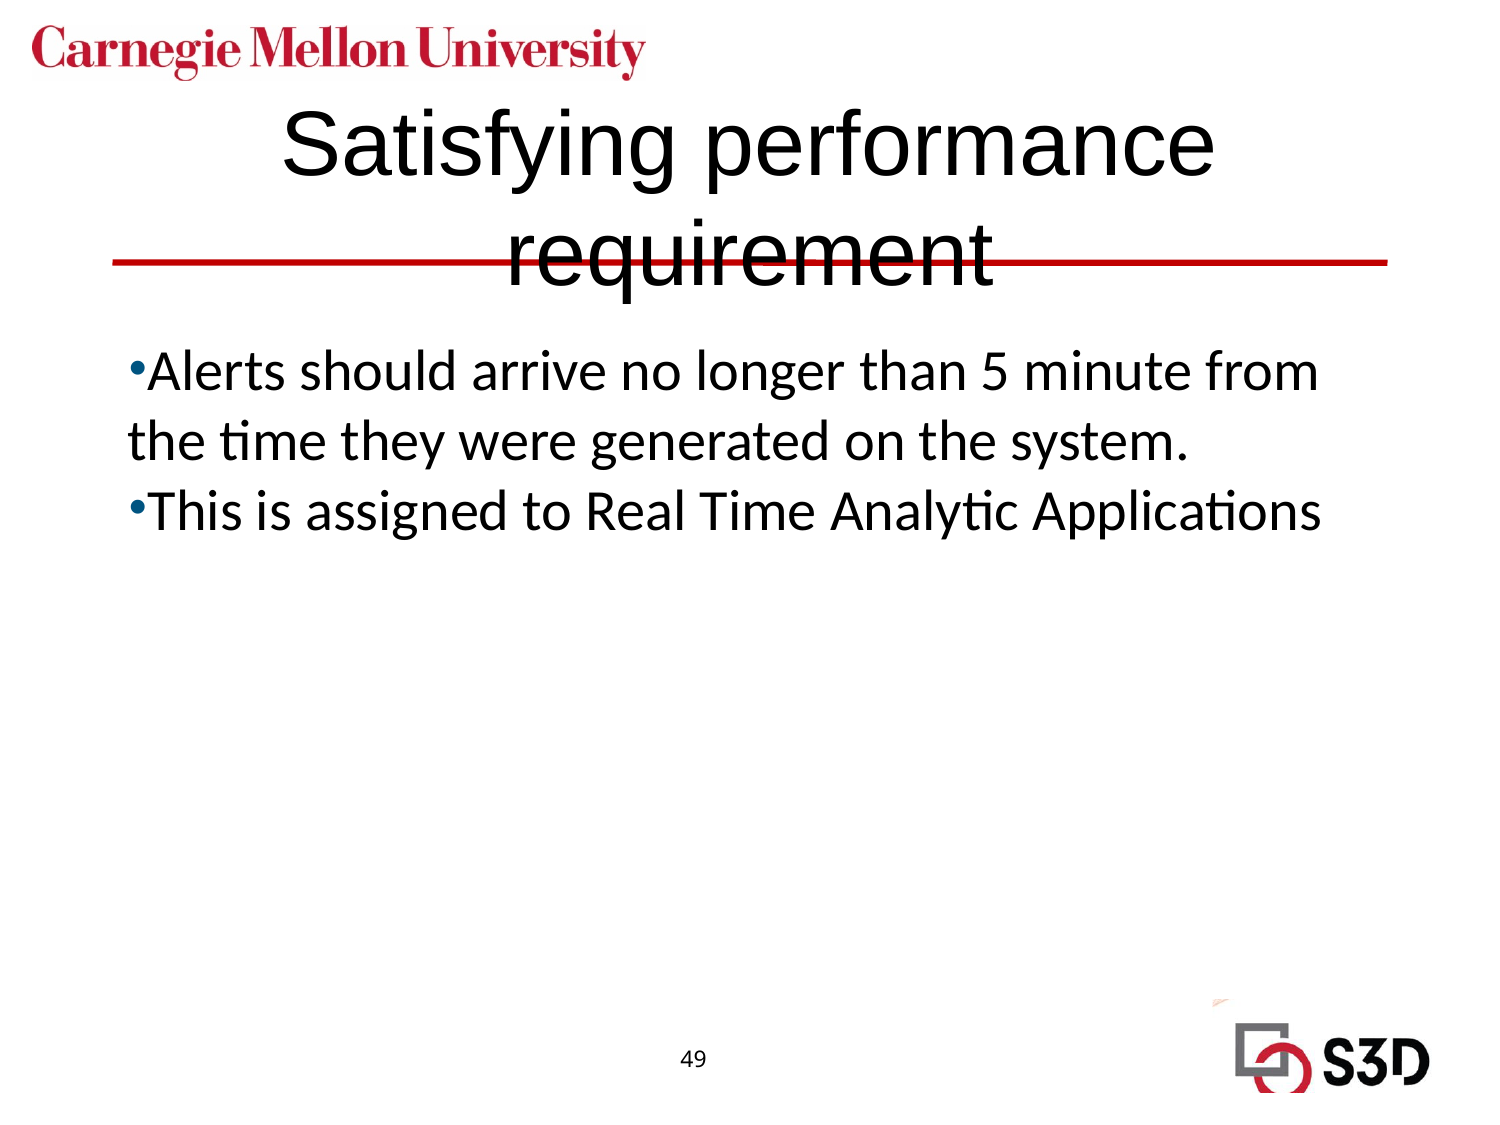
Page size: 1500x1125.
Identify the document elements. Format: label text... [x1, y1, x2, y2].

picture [32, 25, 646, 81]
title Satisfying performance requirement [112, 99, 1388, 288]
list Alerts should arrive no longer than 5 minute from the time they were generated on the system. This is assigned to Real Time Analytic Applications [112, 324, 1388, 988]
